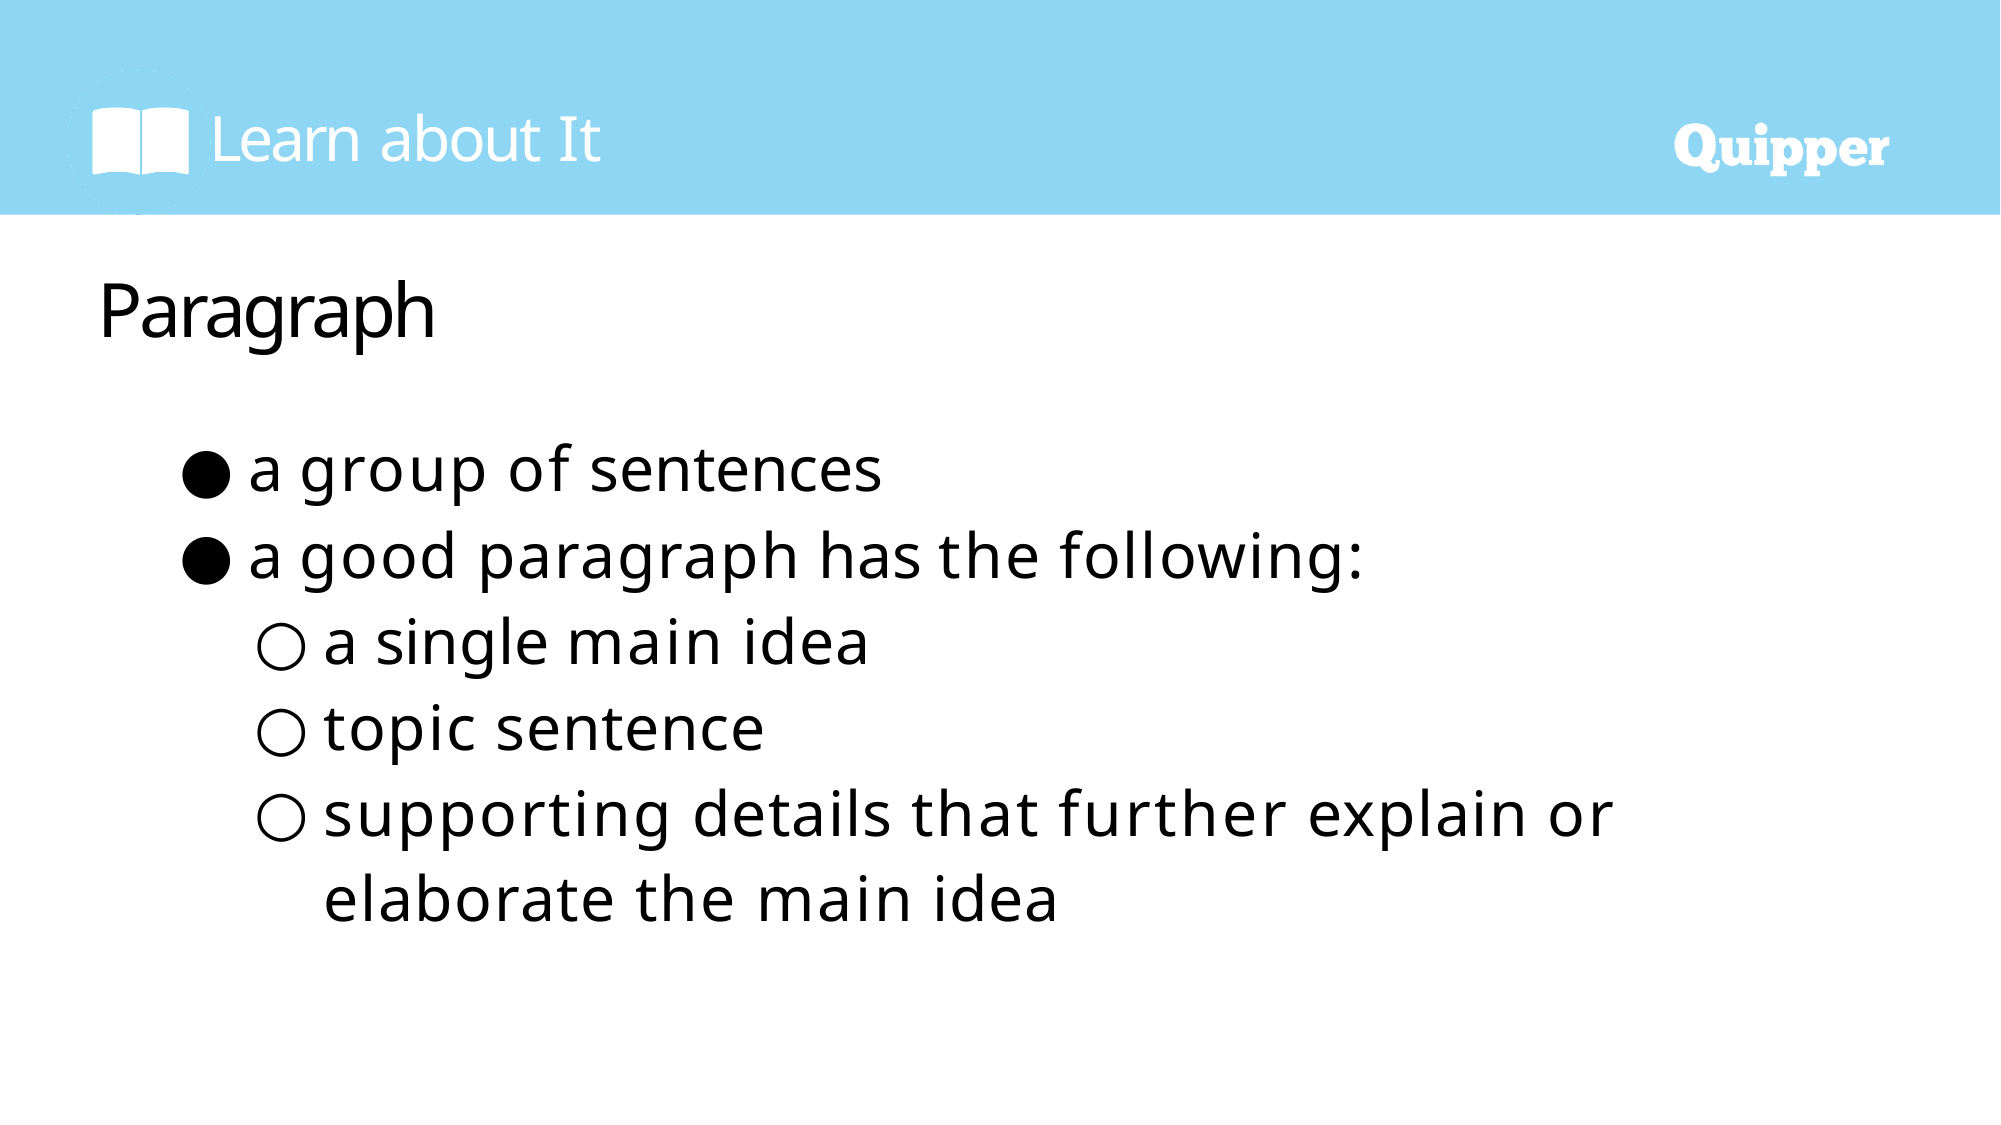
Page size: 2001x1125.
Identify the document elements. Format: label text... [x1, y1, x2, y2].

text_box a group of sentences a good paragraph has the following: a single main idea topic sentence supporting details that further explain or elaborate the main idea [177, 415, 1929, 934]
picture [61, 61, 213, 221]
text_box Learn about It [207, 97, 656, 175]
picture [1673, 121, 1890, 177]
title Paragraph [95, 260, 491, 451]
